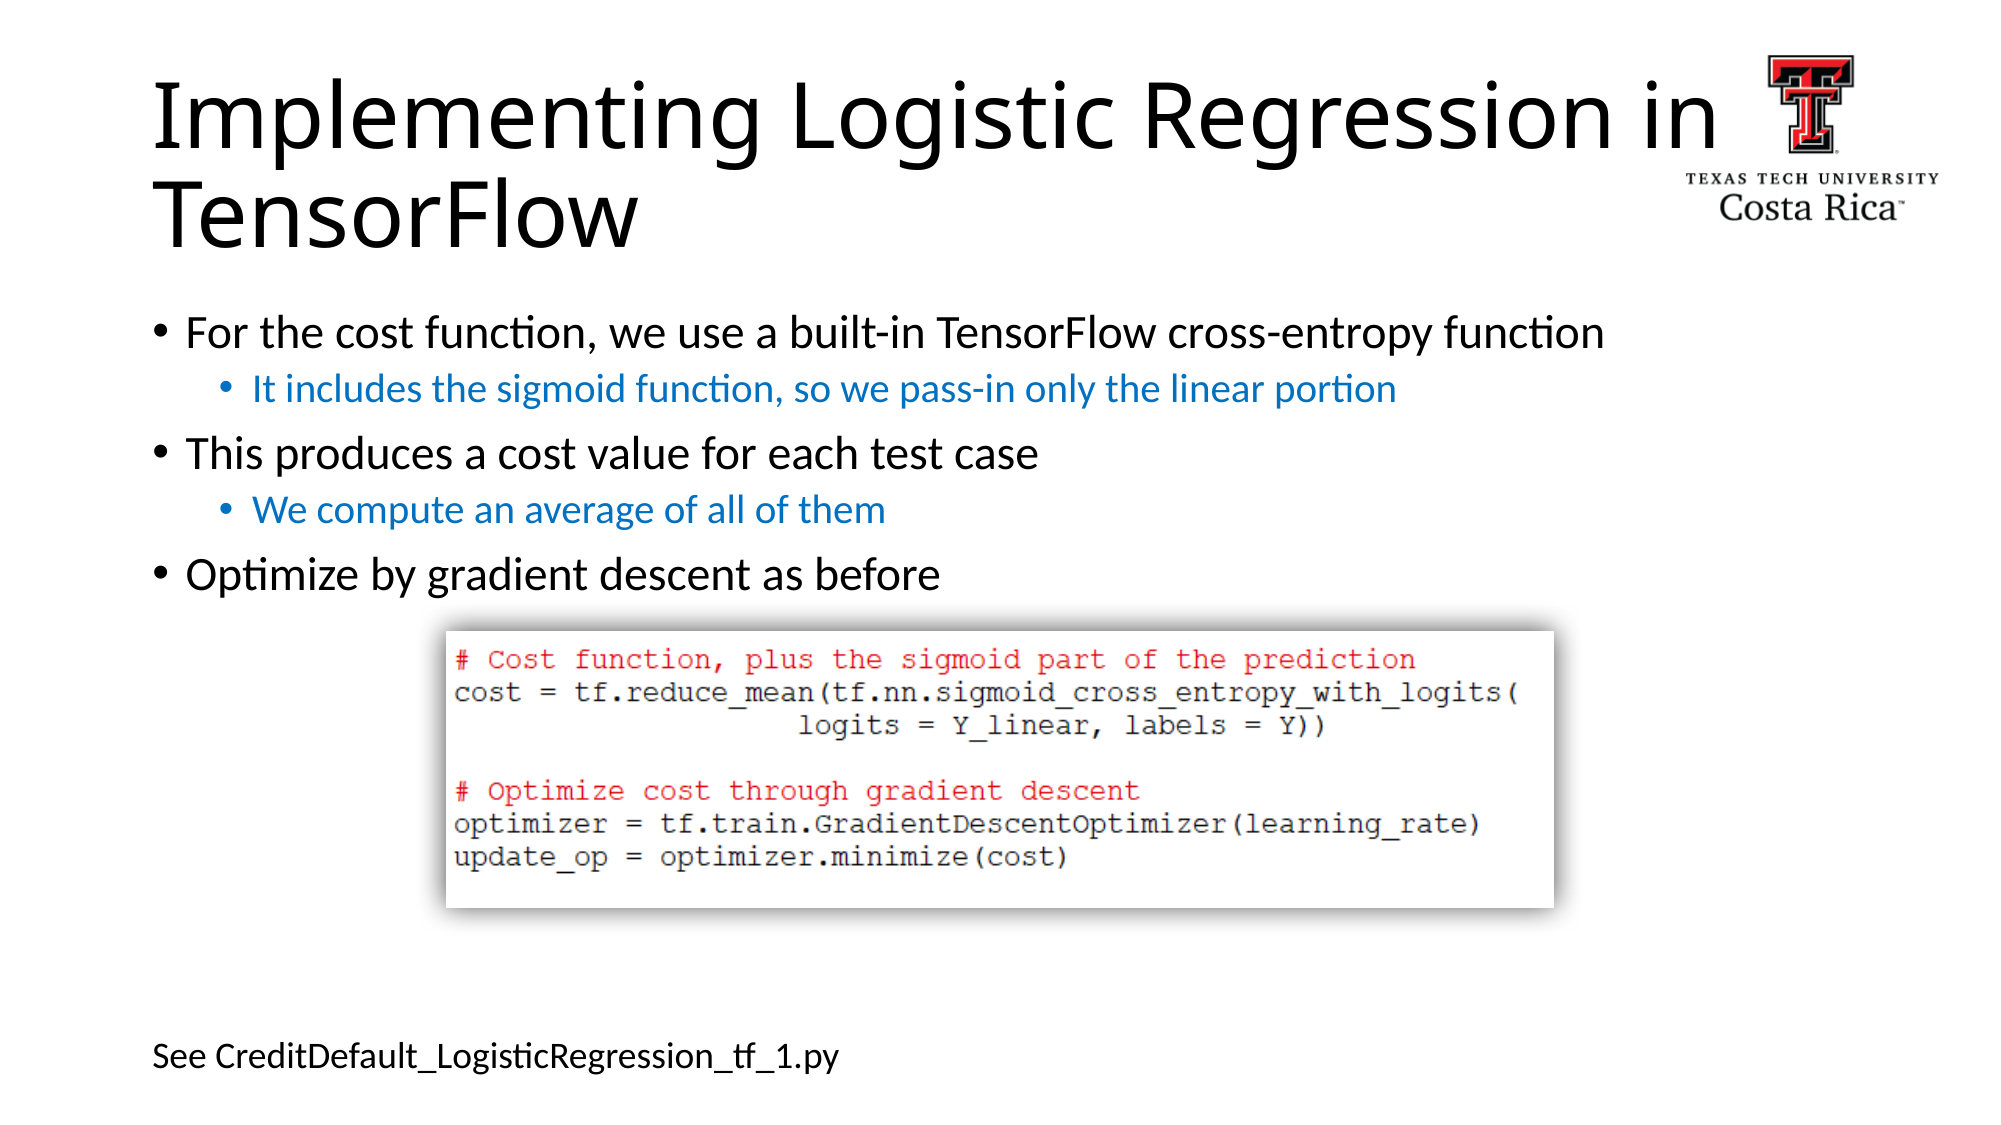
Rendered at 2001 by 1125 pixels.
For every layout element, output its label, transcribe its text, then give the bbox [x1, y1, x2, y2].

picture [446, 631, 1554, 908]
picture [1664, 30, 1964, 251]
title Implementing Logistic Regression in TensorFlow [137, 59, 1863, 278]
text_box See CreditDefault_LogisticRegression_tf_1.py [137, 1023, 903, 1084]
list For the cost function, we use a built-in TensorFlow cross-entropy function It includes the sigmoid function, so we pass-in only the linear portion This produces a cost value for each test case We compute an average of all of them Optimize by gradient descent as before [137, 299, 1863, 610]
